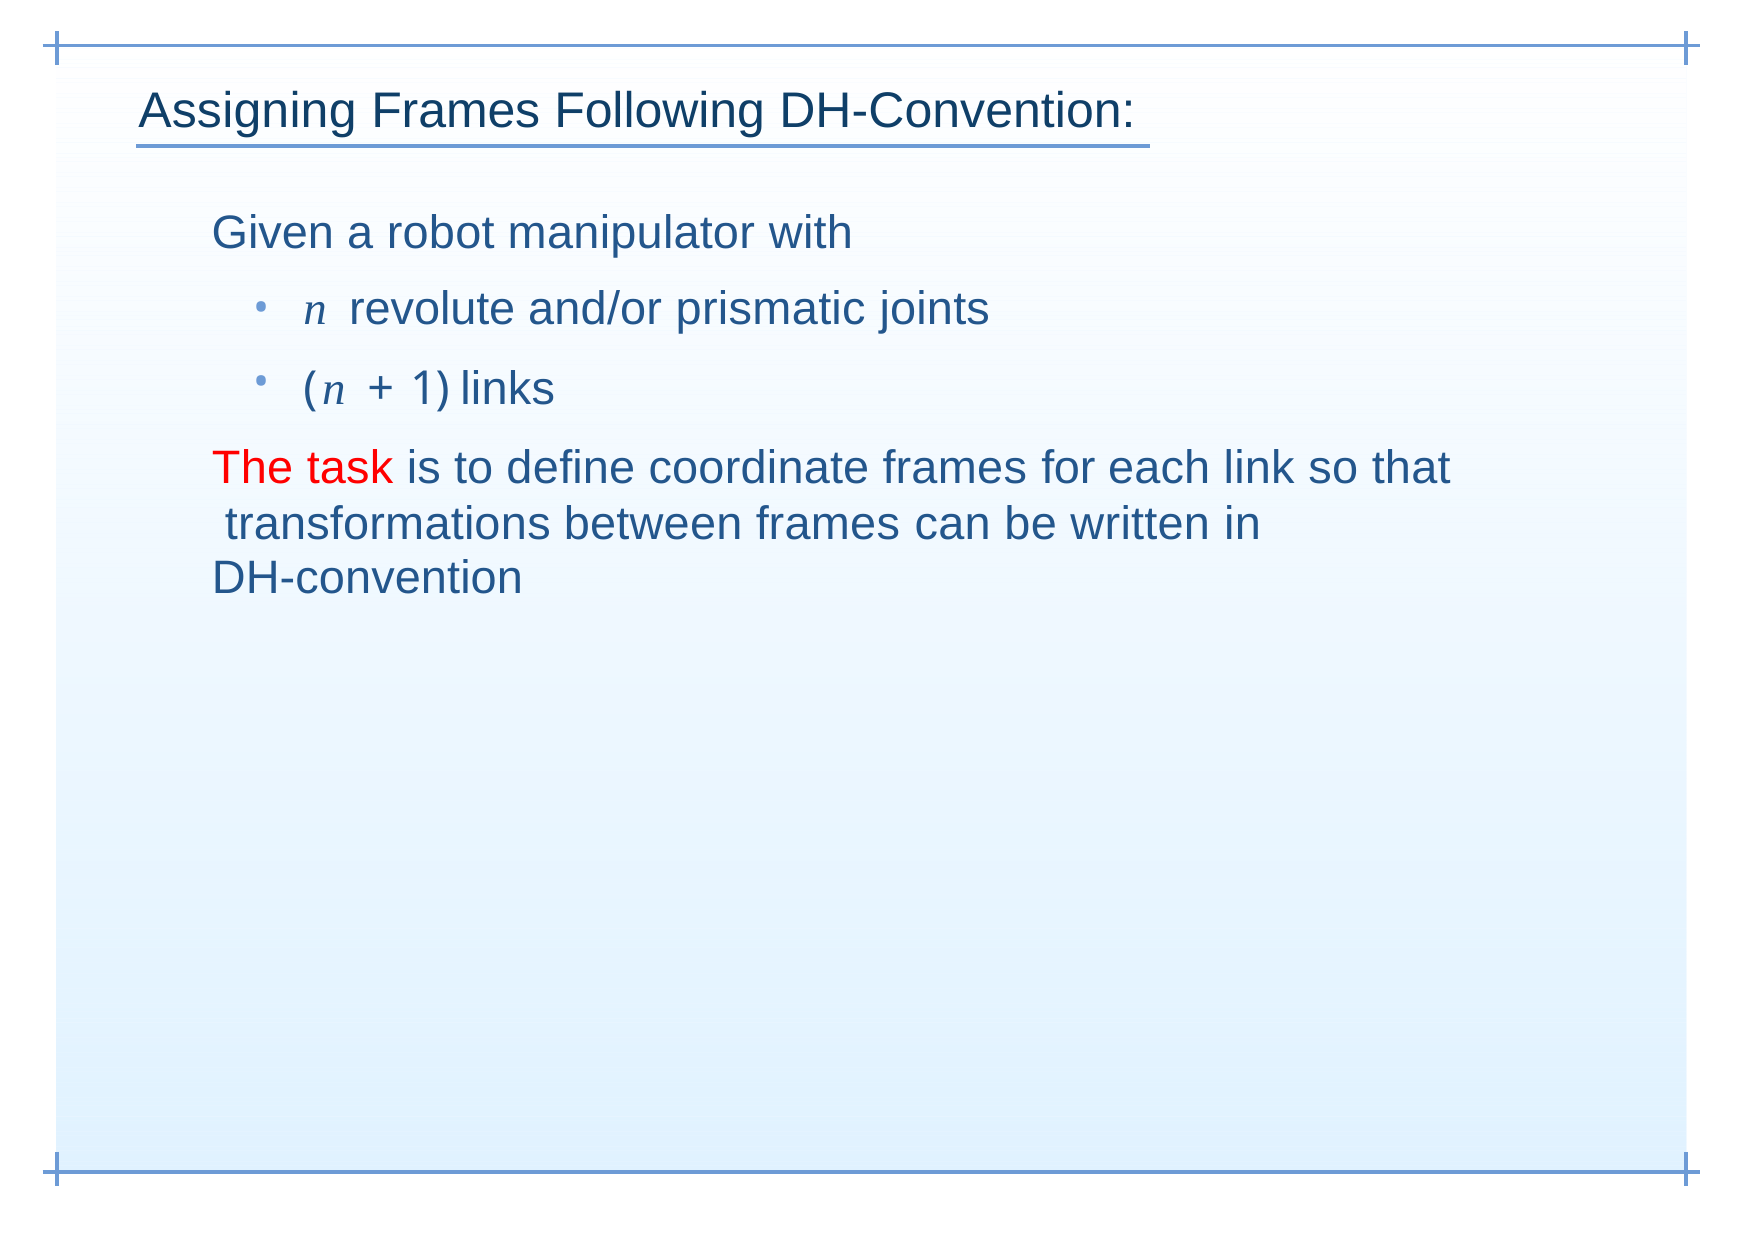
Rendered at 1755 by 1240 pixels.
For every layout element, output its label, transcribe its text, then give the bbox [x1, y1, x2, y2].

title Assigning Frames Following DH-Convention: [136, 147, 1145, 284]
title Assigning Frames Following DH-Convention: [136, 74, 1145, 146]
text_box Given a robot manipulator with [209, 199, 855, 259]
text_box The task is to define coordinate frames for each link so that transformations between frames can be written in DH-convention [209, 432, 1452, 603]
text_box n revolute and/or prismatic joints (n + 1) links [251, 251, 993, 415]
